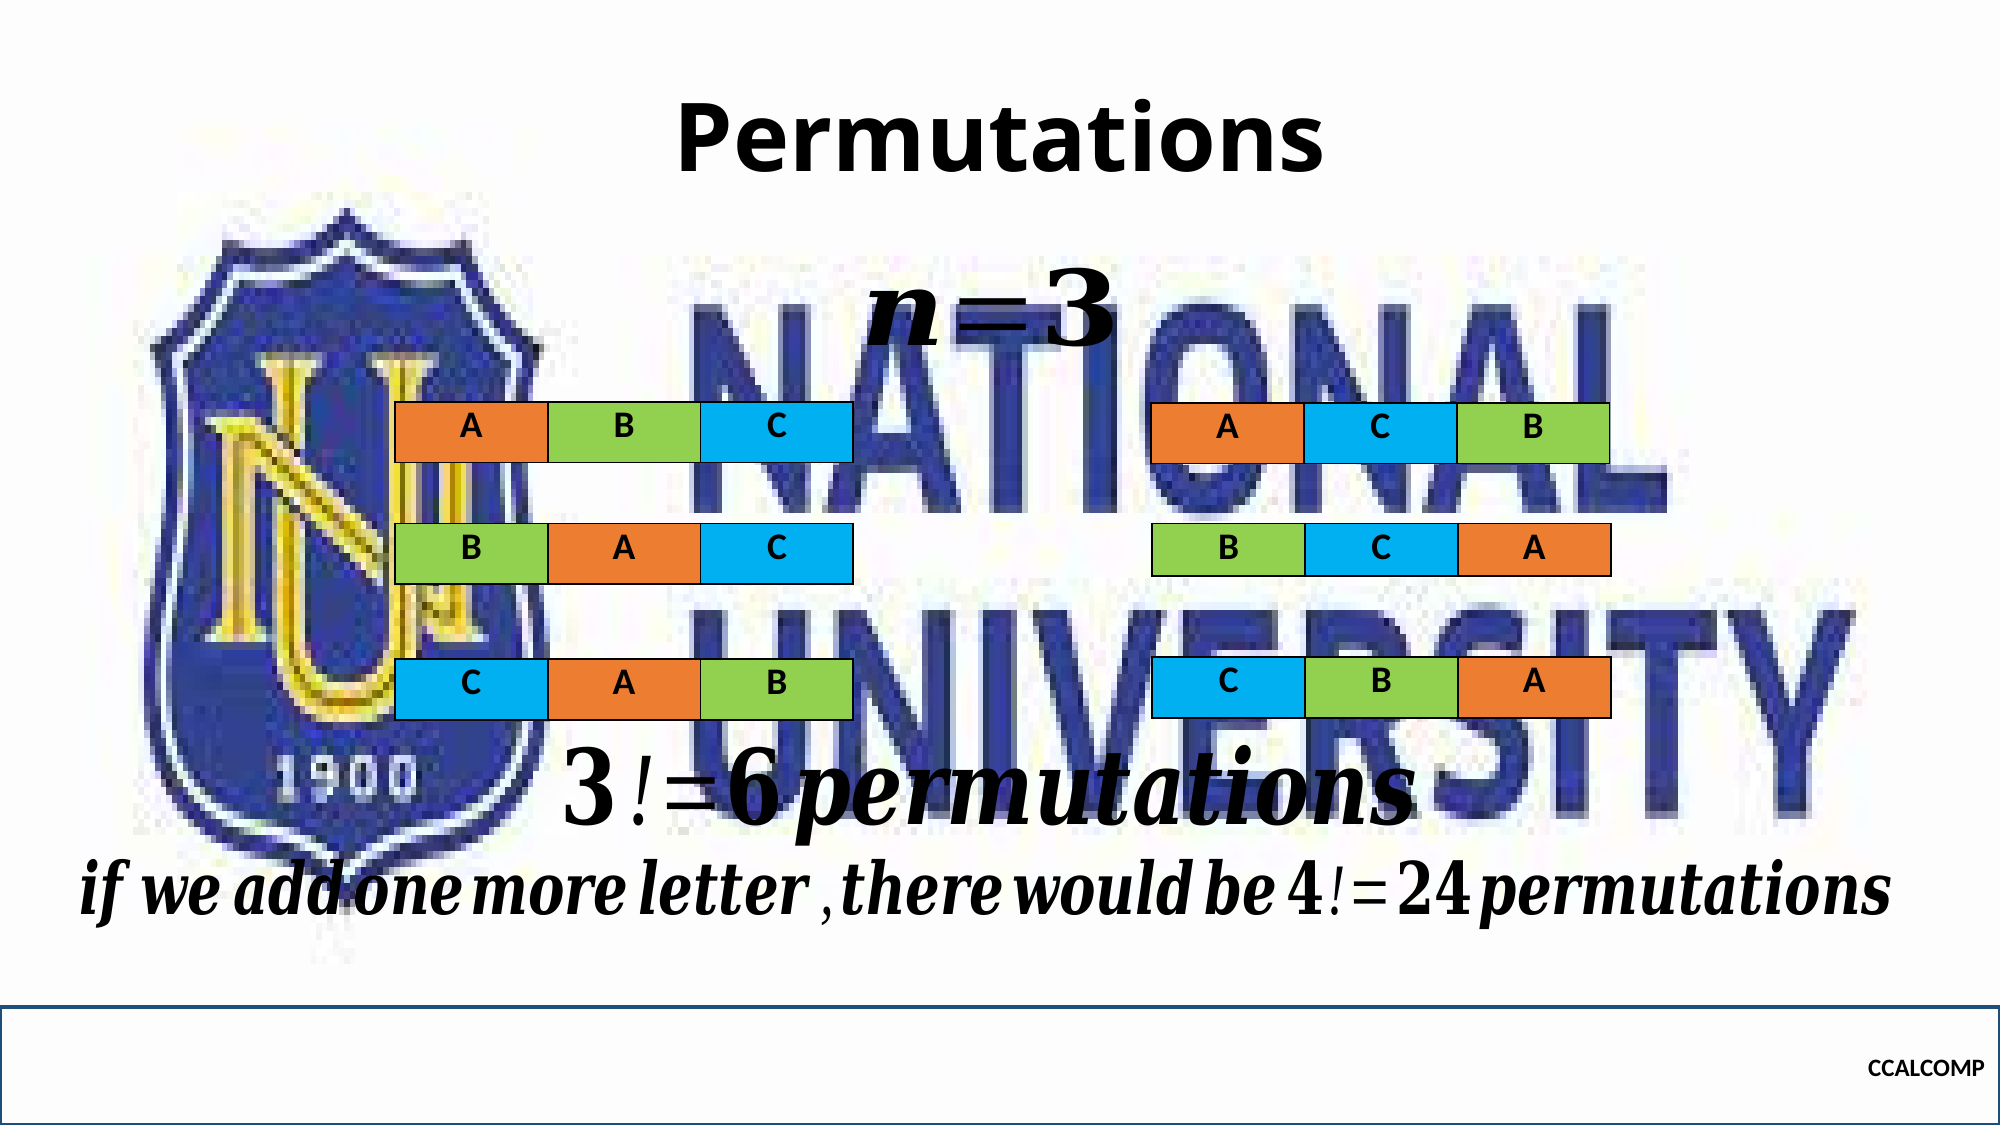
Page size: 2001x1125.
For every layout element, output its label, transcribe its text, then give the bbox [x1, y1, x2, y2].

table_header C [1305, 404, 1456, 463]
table_header A [549, 524, 700, 583]
table_header B [396, 524, 547, 583]
table_header B [1153, 524, 1304, 575]
table_header C [396, 660, 547, 719]
table_header A [1152, 404, 1303, 463]
table_header A [1459, 524, 1610, 575]
table_header B [1458, 404, 1609, 463]
title Permutations [249, 81, 1750, 200]
picture [0, 0, 2000, 1007]
table_header C [701, 524, 852, 583]
footer CCALCOMP [0, 1007, 2000, 1125]
table_header C [701, 403, 852, 462]
table_header B [1306, 658, 1457, 717]
table_header C [1153, 658, 1304, 717]
table_header B [549, 403, 700, 462]
table_header A [549, 660, 700, 719]
table_header C [1306, 524, 1457, 575]
table_header A [1459, 658, 1610, 717]
table_header A [396, 403, 547, 462]
table_header B [701, 660, 852, 719]
